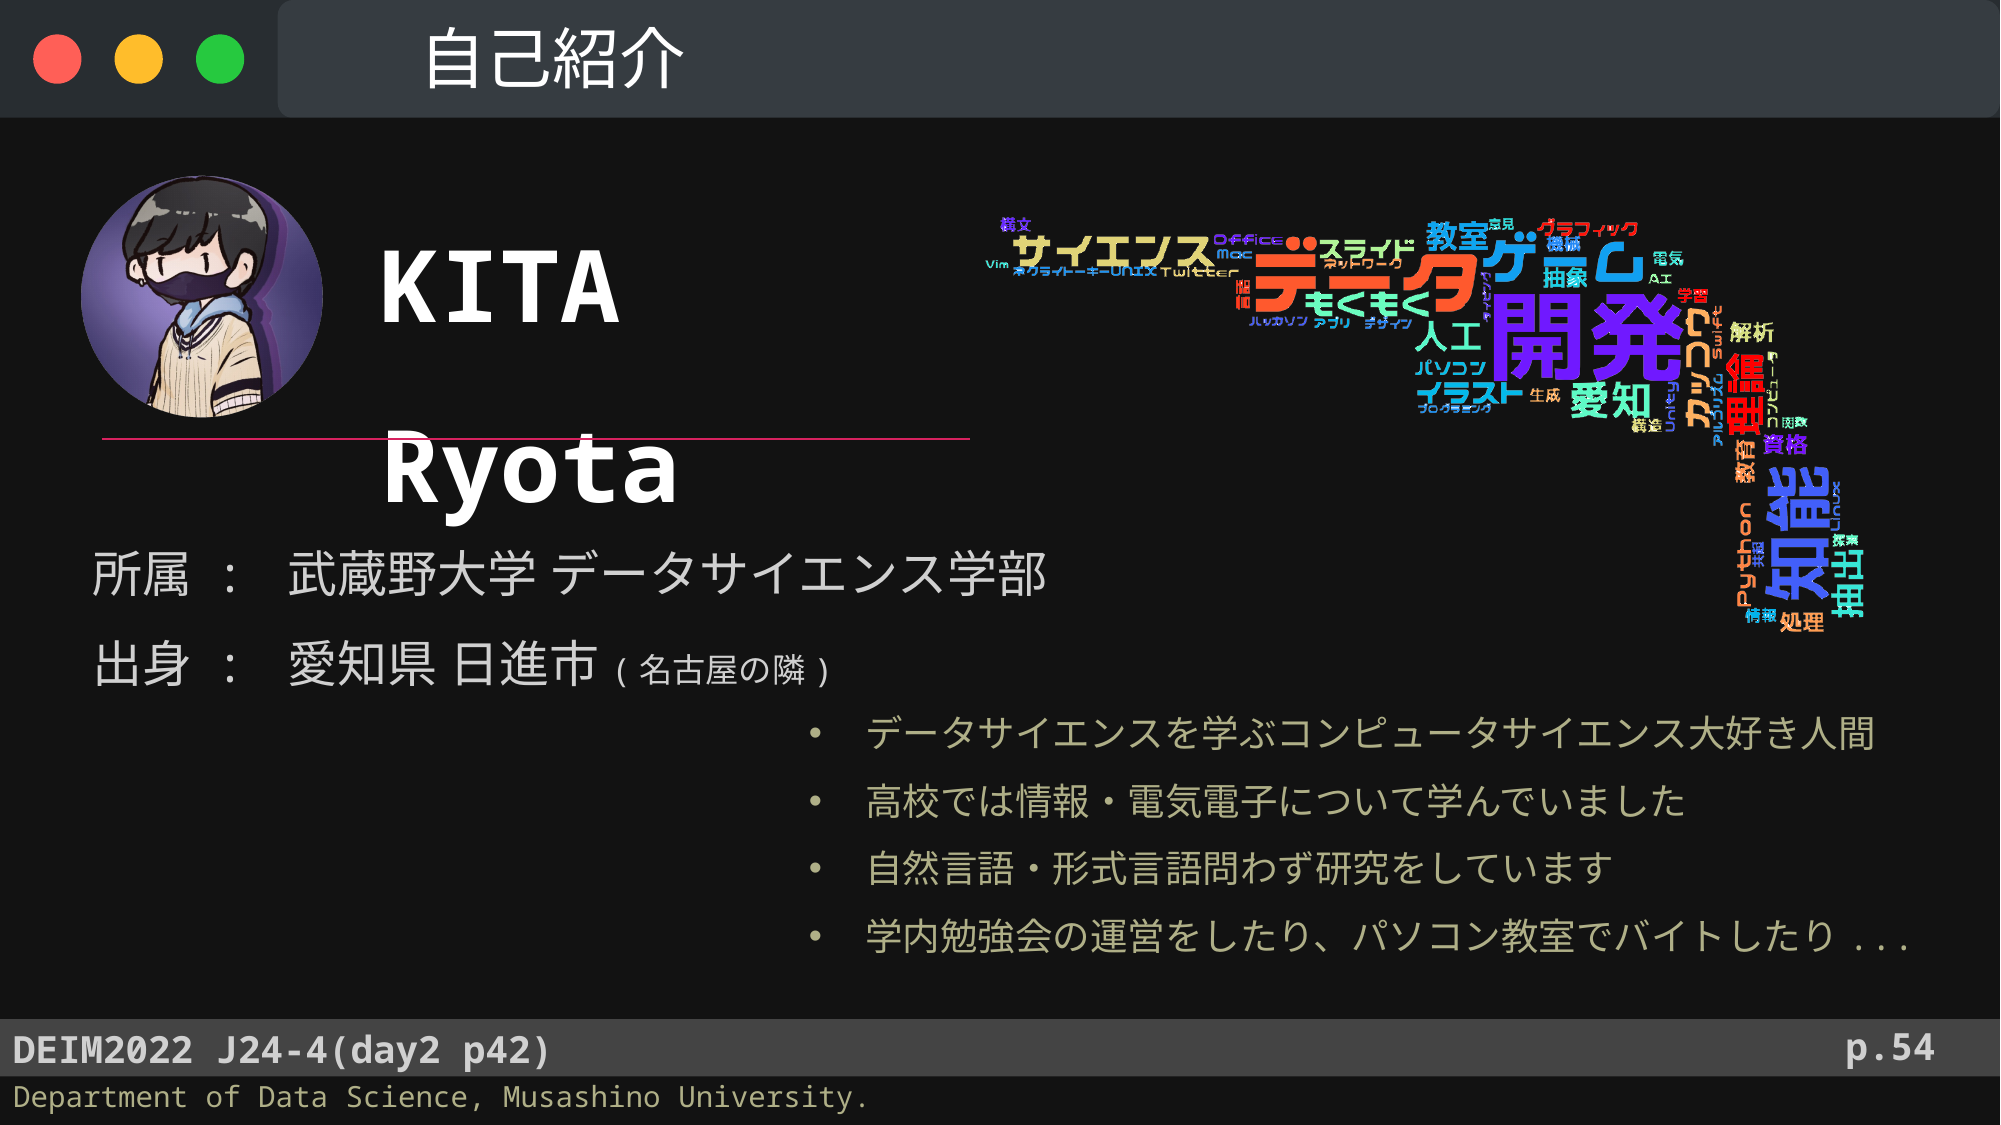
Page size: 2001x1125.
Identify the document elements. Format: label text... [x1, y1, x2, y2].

picture [906, 122, 1959, 713]
text_box 所属 : 武蔵野大学 データサイエンス学部 出身 : 愛知県 日進市(名古屋の隣) [0, 494, 1737, 991]
slide_number p.54 [1781, 1018, 2000, 1079]
text_box KITA Ryota [365, 440, 906, 530]
text_box 自己紹介 [329, 8, 2000, 104]
picture [80, 175, 323, 418]
text_box KITA Ryota [365, 154, 906, 438]
text_box [0, 117, 2000, 1020]
text_box データサイエンスを学ぶコンピュータサイエンス大好き人間 高校では情報・電気電子について学んでいました 自然言語・形式言語問わず研究をしています 学内勉強会の運営をしたり、パソコン教室でバイトしたり... [719, 680, 1959, 965]
